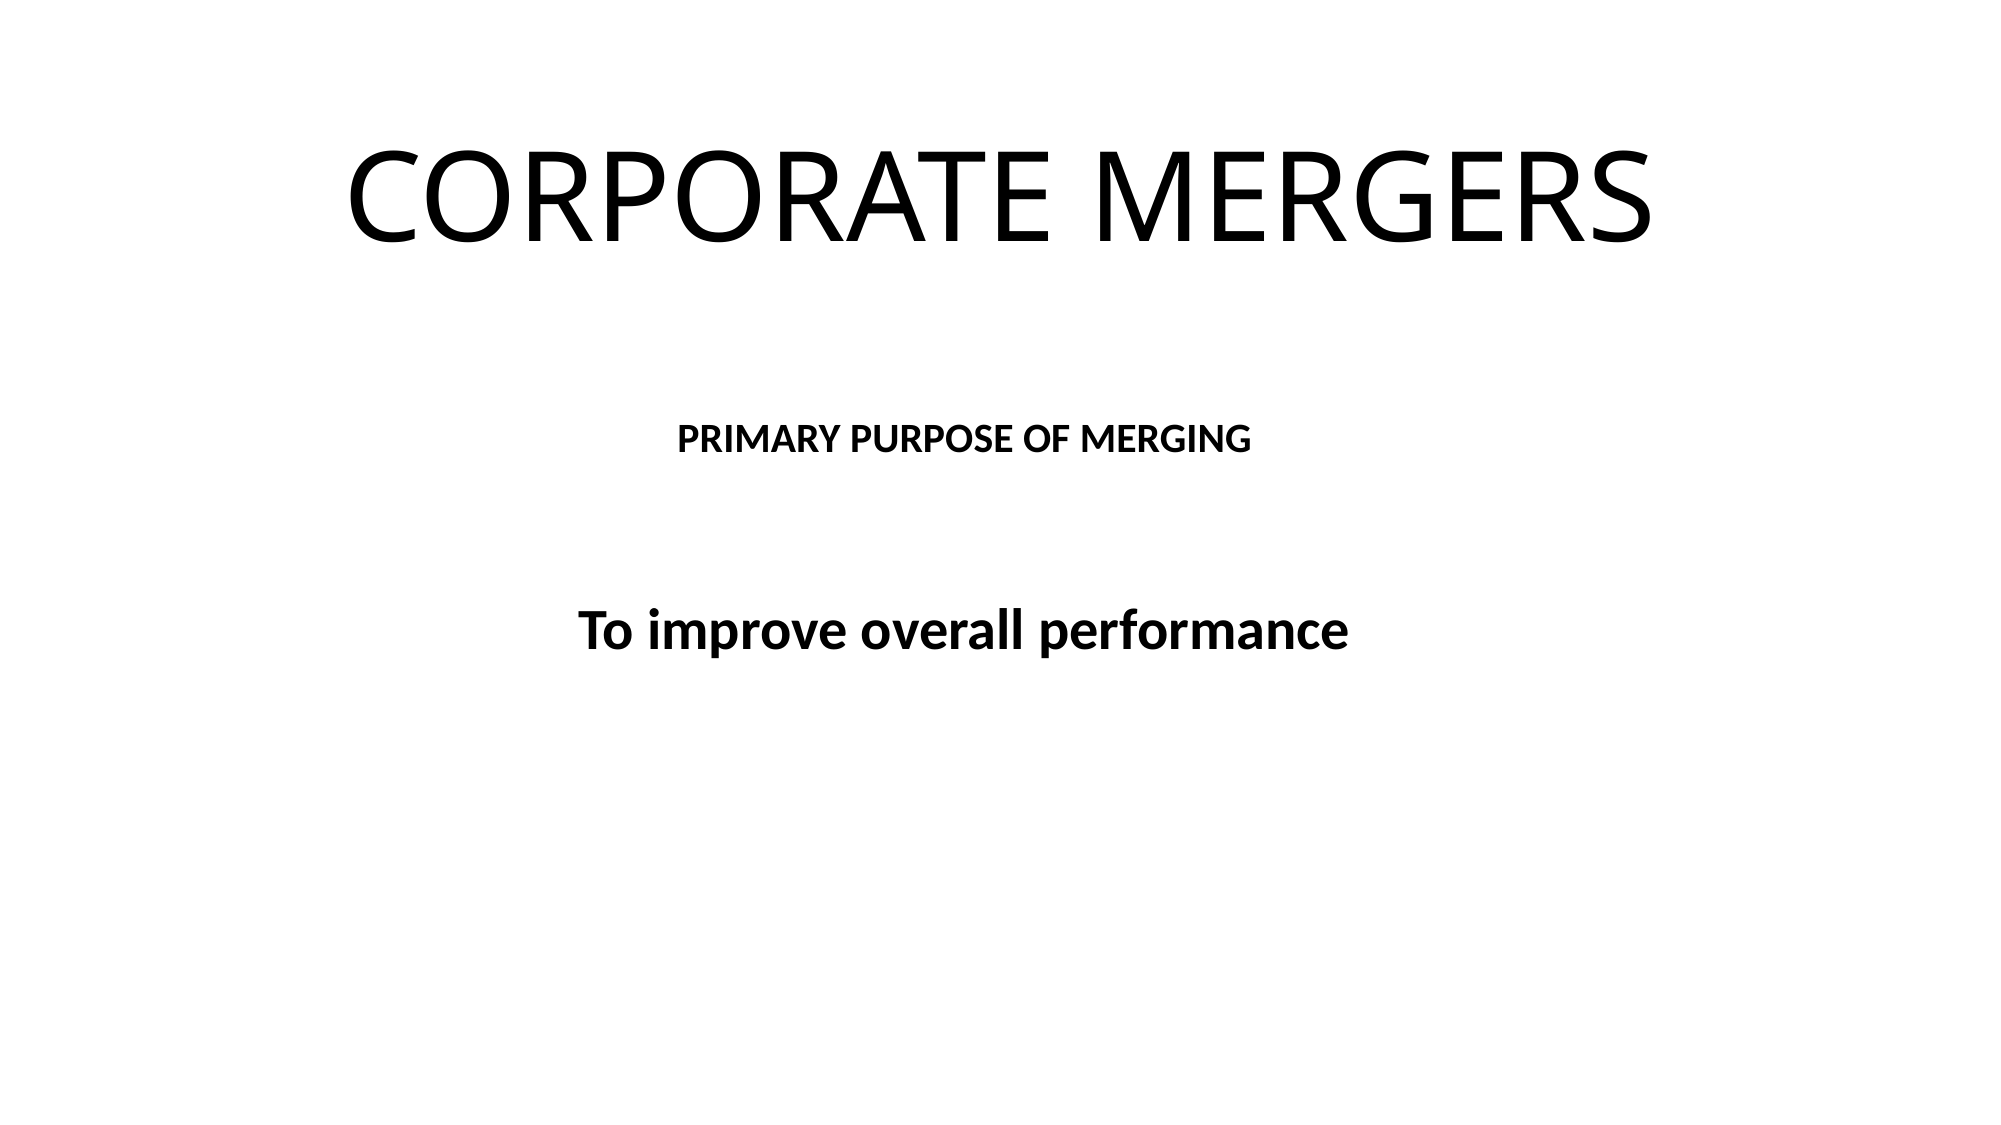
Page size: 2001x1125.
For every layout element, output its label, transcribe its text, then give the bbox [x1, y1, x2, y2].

text_box PRIMARY PURPOSE OF MERGING [662, 403, 1267, 469]
text_box To improve overall performance [564, 583, 1366, 669]
title CORPORATE MERGERS [249, 120, 1750, 276]
